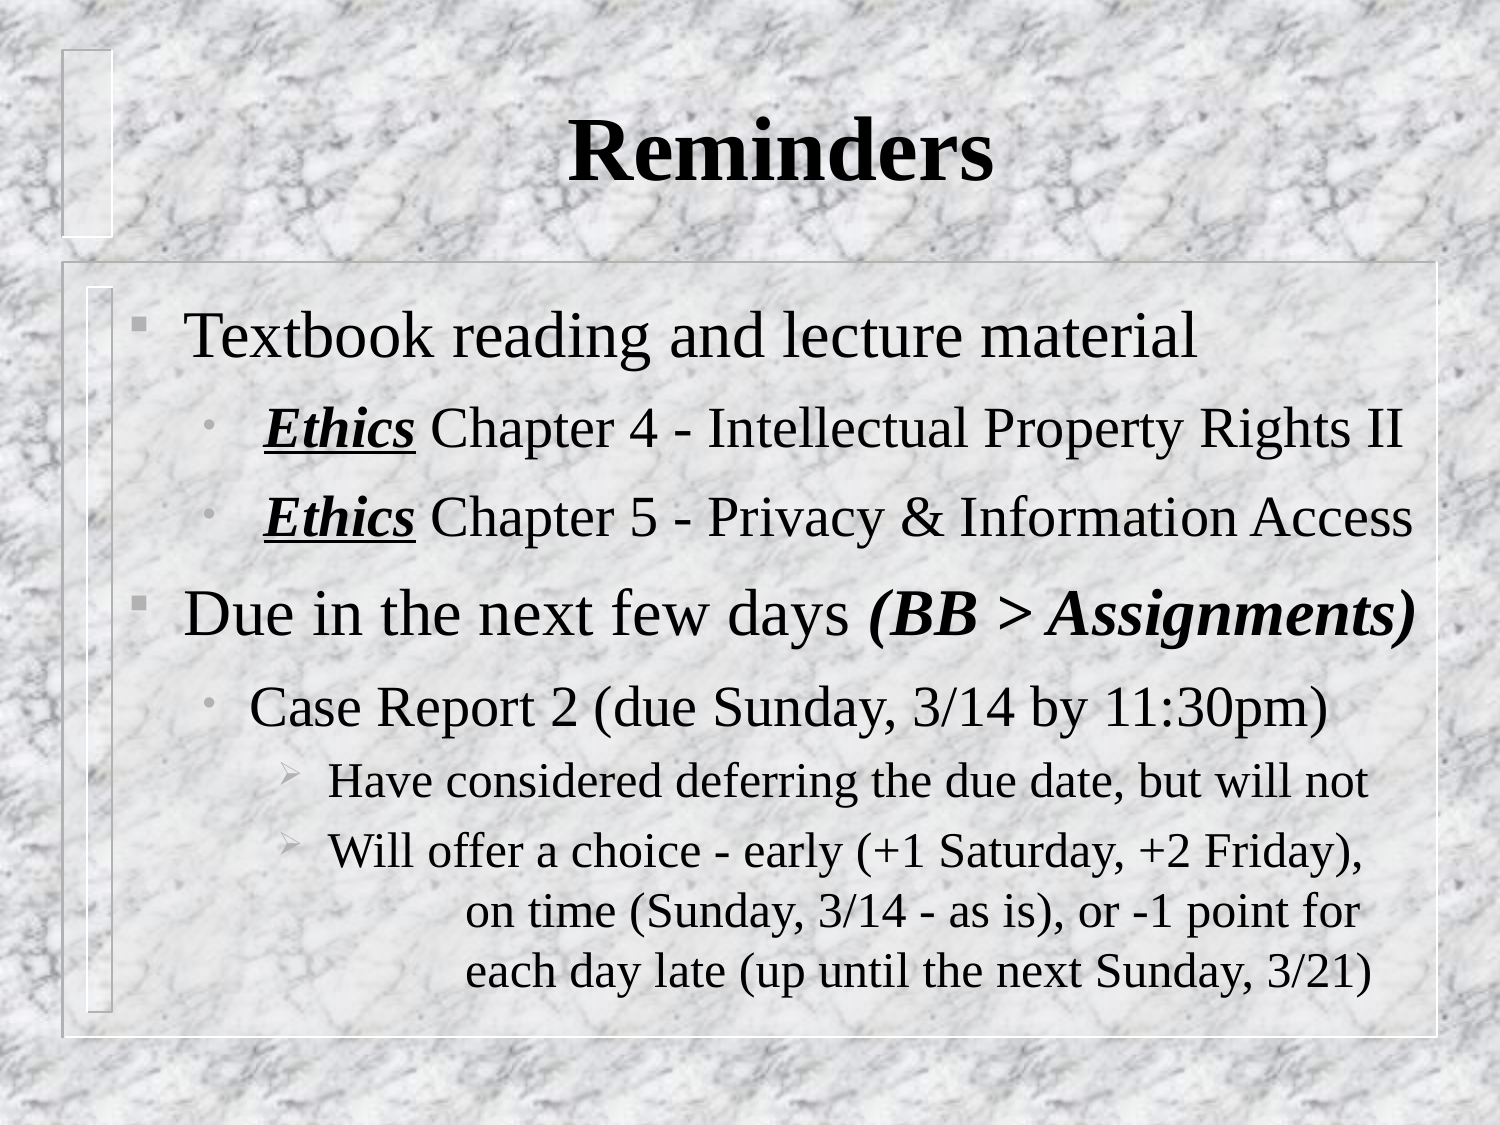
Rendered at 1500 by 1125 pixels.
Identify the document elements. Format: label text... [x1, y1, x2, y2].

list Textbook reading and lecture material Ethics Chapter 4 - Intellectual Property Rights II Ethics Chapter 5 - Privacy & Information Access Due in the next few days (BB > Assignments) Case Report 2 (due Sunday, 3/14 by 11:30pm) Have considered deferring the due date, but will not Will offer a choice - early (+1 Saturday, +2 Friday), on time (Sunday, 3/14 - as is), or -1 point for each day late (up until the next Sunday, 3/21) [112, 274, 1451, 1038]
picture [0, 0, 1500, 1125]
title Reminders [124, 62, 1438, 226]
